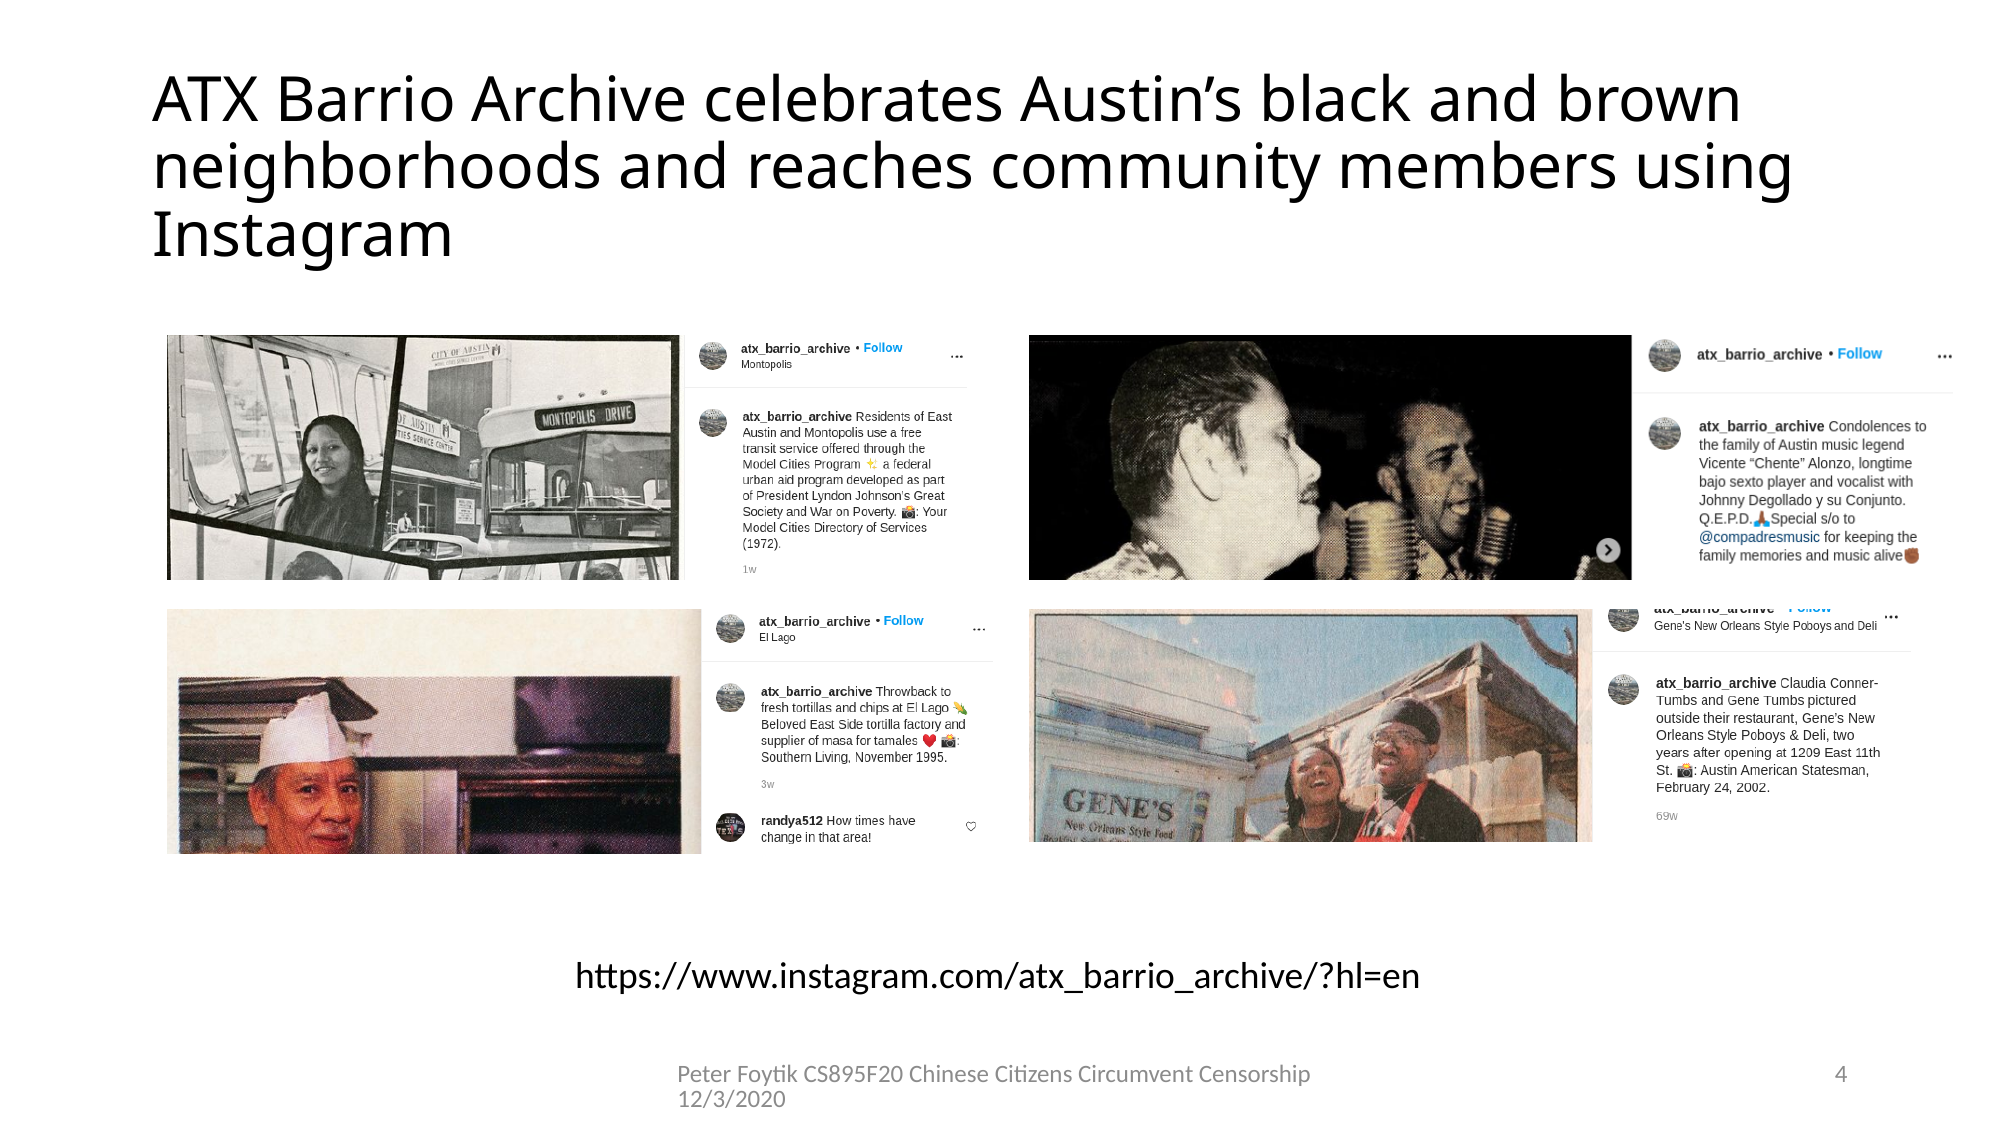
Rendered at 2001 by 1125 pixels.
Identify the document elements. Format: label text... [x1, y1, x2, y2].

slide_number 4 [1412, 1042, 1863, 1103]
picture [167, 609, 993, 854]
footer Peter Foytik CS895F20 Chinese Citizens Circumvent Censorship 12/3/2020 [662, 1042, 1338, 1103]
title ATX Barrio Archive celebrates Austin’s black and brown neighborhoods and reaches community members using Instagram [137, 59, 1863, 278]
picture [1029, 335, 1953, 580]
text_box https://www.instagram.com/atx_barrio_archive/?hl=en [560, 943, 1491, 1004]
picture [167, 335, 967, 580]
picture [1029, 609, 1911, 842]
